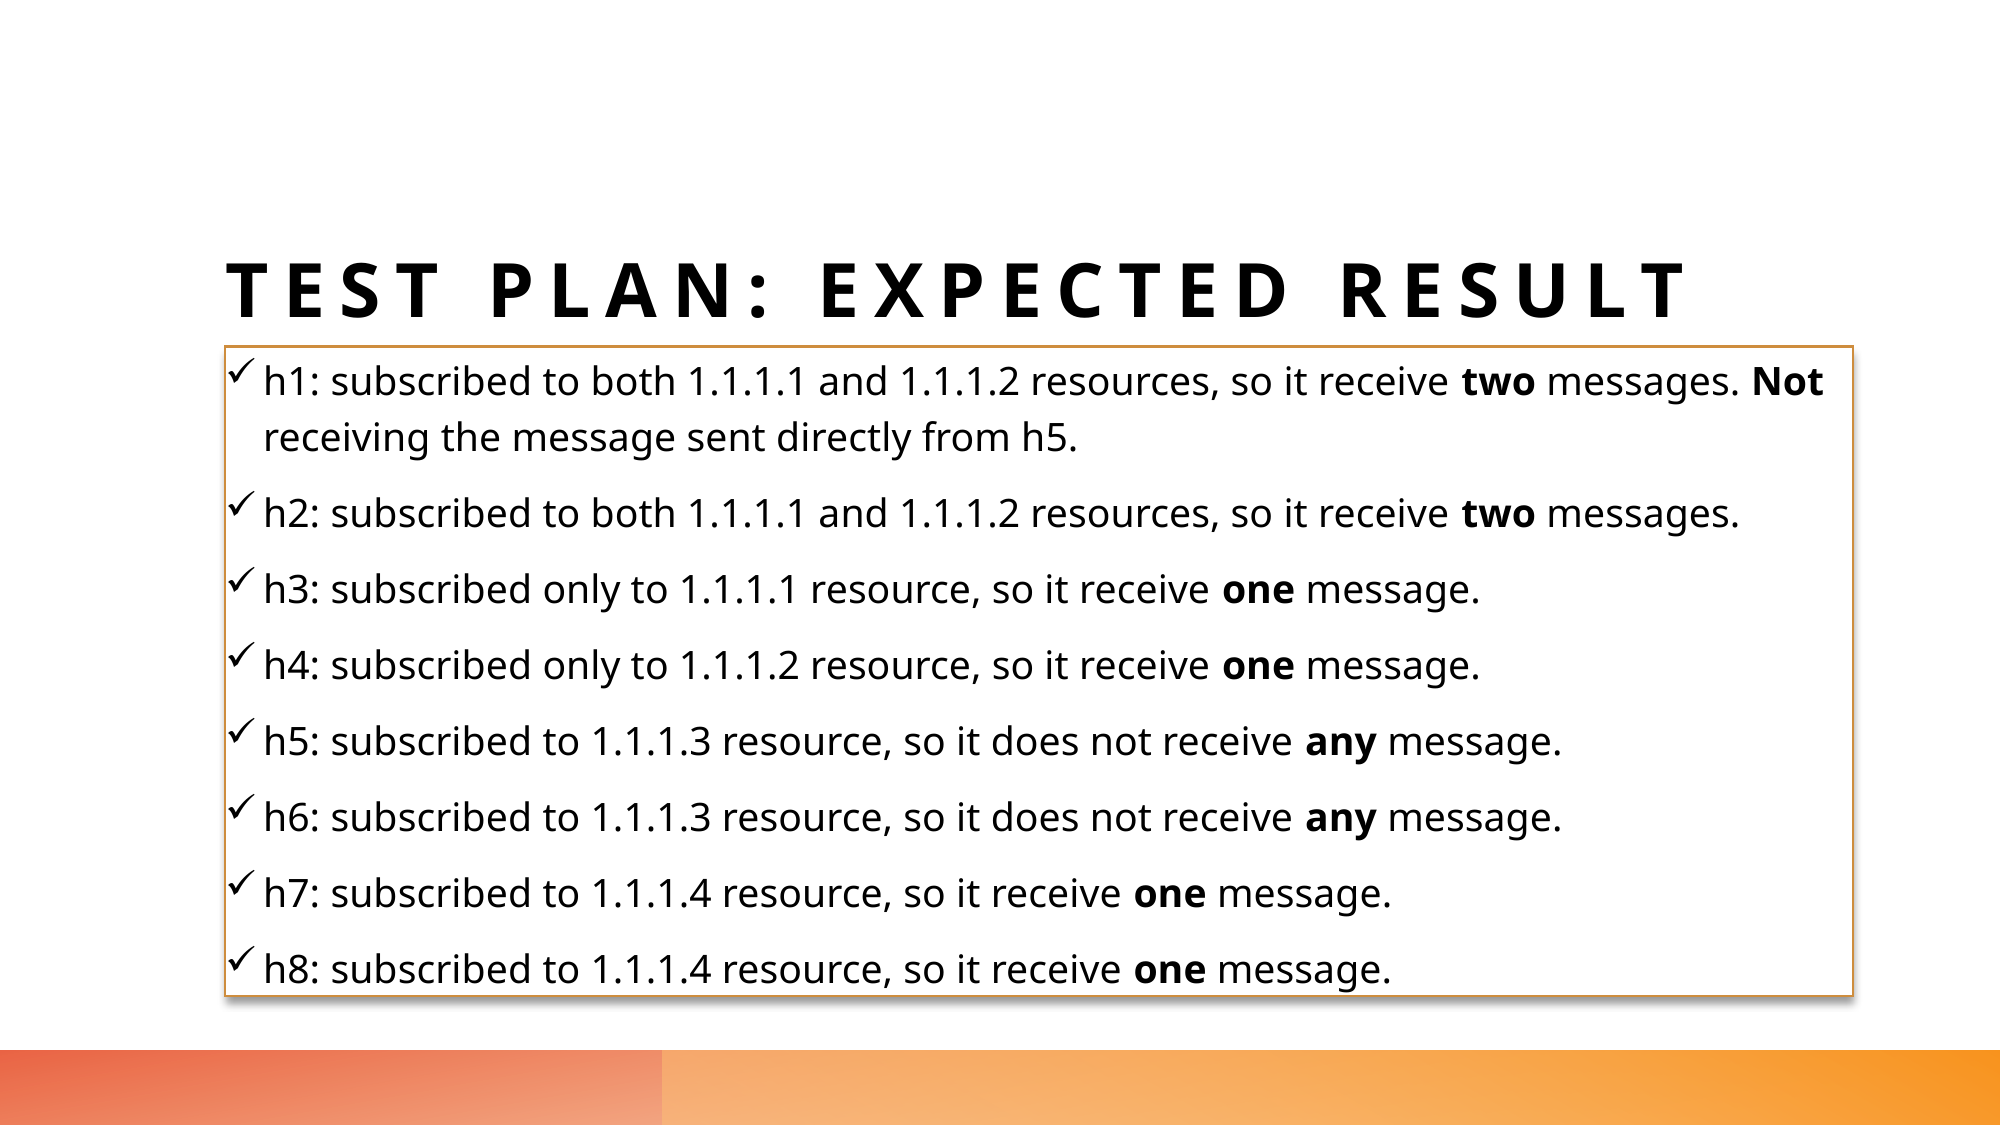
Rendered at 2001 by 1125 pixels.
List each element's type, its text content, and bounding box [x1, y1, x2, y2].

title Test plan: expected result [225, 130, 1905, 333]
list h1: subscribed to both 1.1.1.1 and 1.1.1.2 resources, so it receive two messages. Not receiving the message sent directly from h5. h2: subscribed to both 1.1.1.1 and 1.1.1.2 resources, so it receive two messages. h3: subscribed only to 1.1.1.1 resource, so it receive one message. h4: subscribed only to 1.1.1.2 resource, so it receive one message. h5: subscribed to 1.1.1.3 resource, so it does not receive any message. h6: subscribed to 1.1.1.3 resource, so it does not receive any message. h7: subscribed to 1.1.1.4 resource, so it receive one message. h8: subscribed to 1.1.1.4 resource, so it receive one message. [224, 345, 1854, 997]
